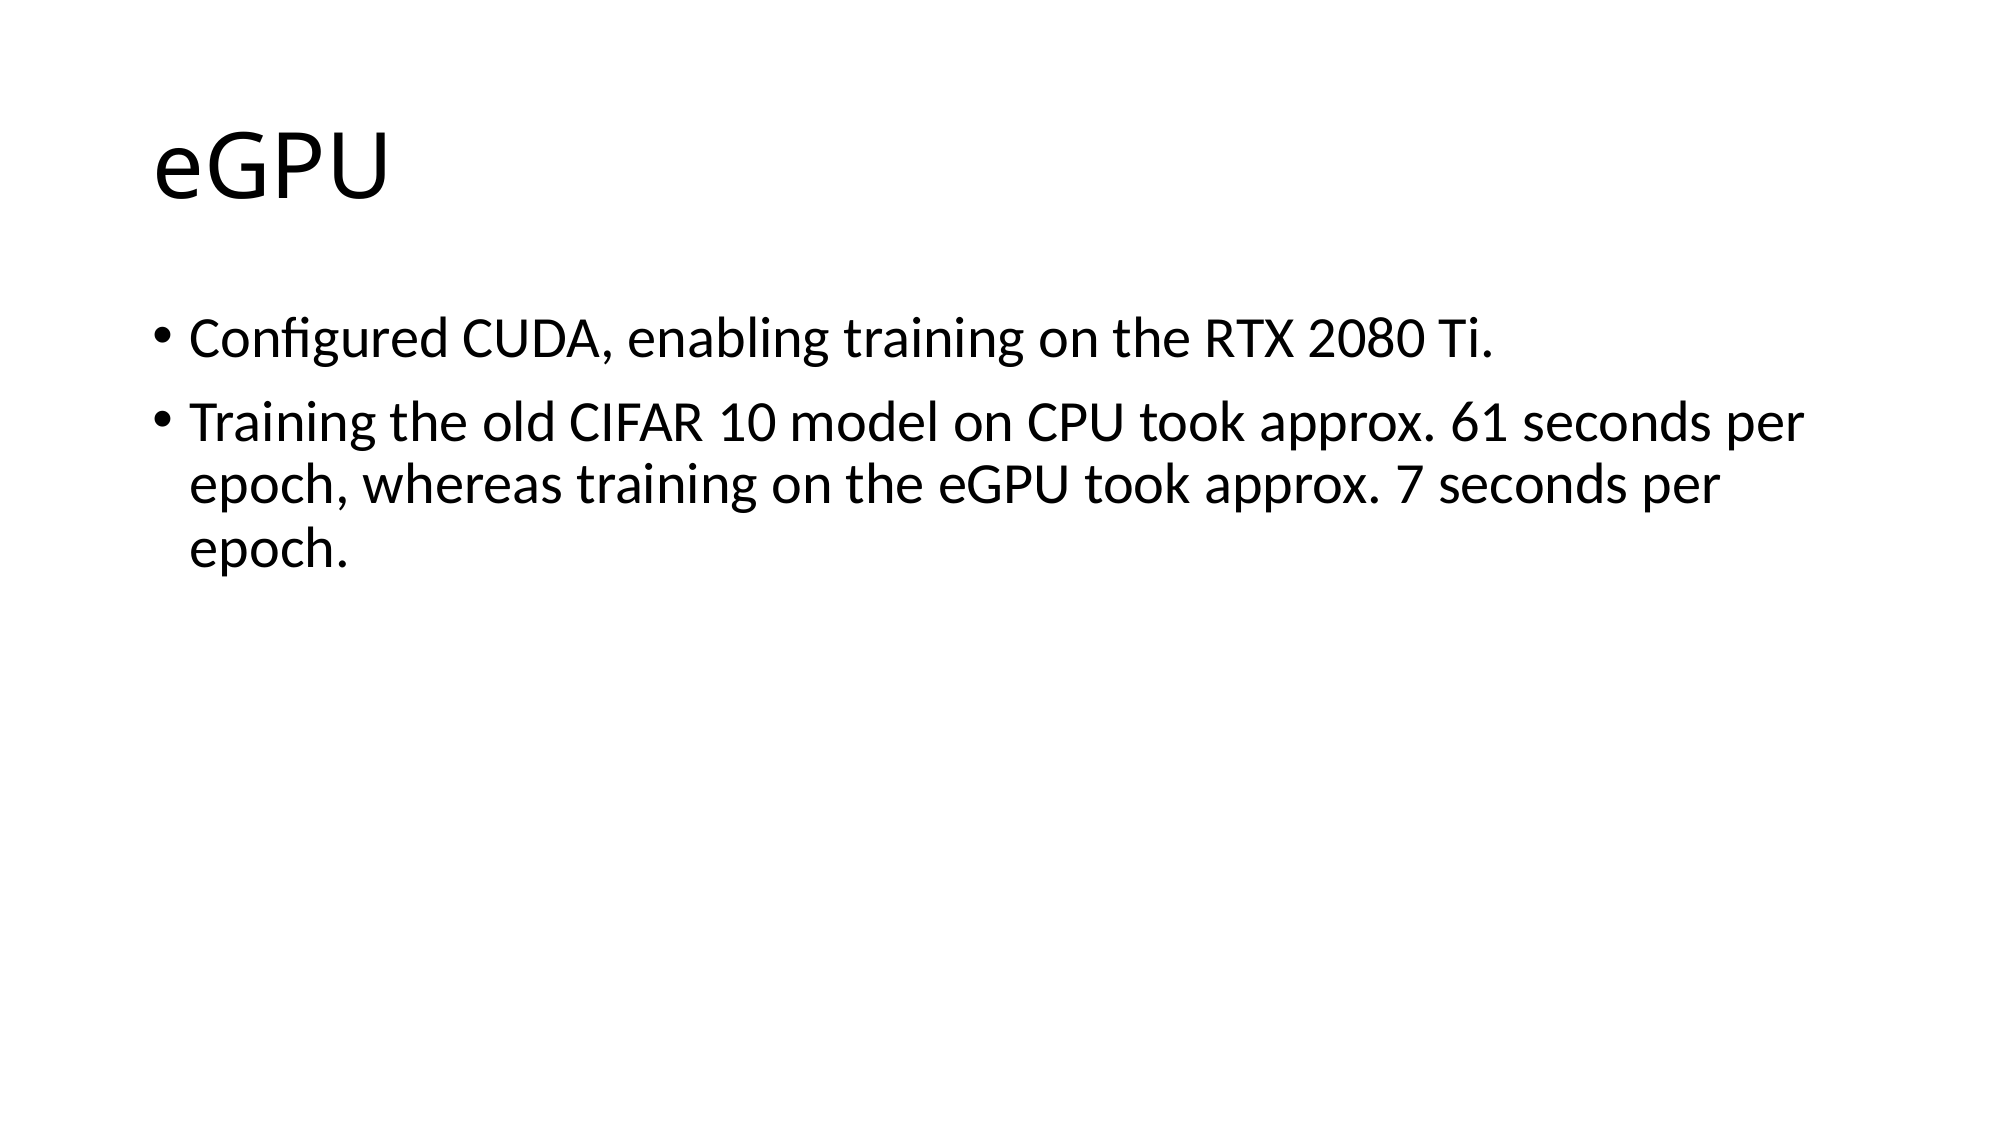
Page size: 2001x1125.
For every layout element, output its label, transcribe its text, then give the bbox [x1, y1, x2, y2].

list Configured CUDA, enabling training on the RTX 2080 Ti. Training the old CIFAR 10 model on CPU took approx. 61 seconds per epoch, whereas training on the eGPU took approx. 7 seconds per epoch. [137, 299, 1863, 1014]
title eGPU [137, 59, 1863, 278]
